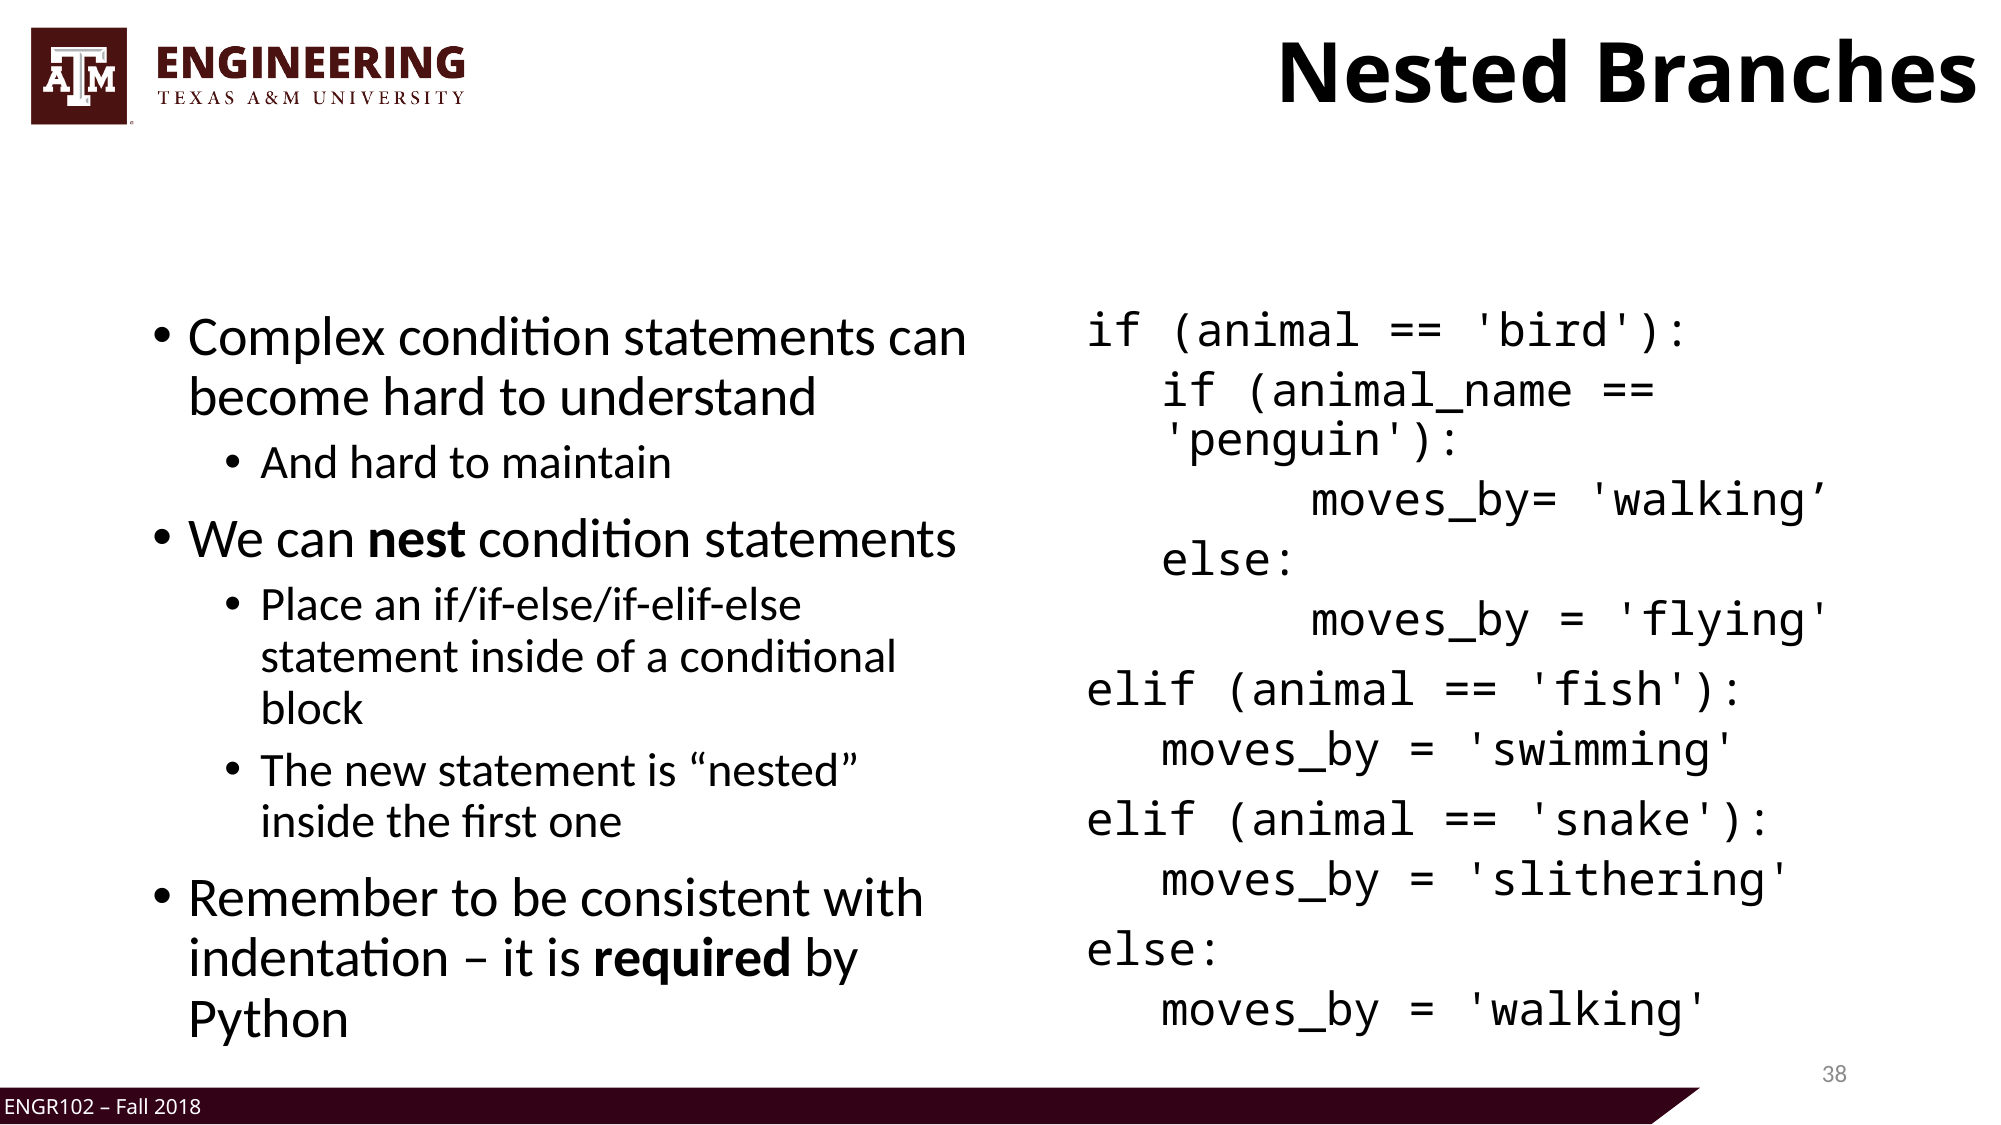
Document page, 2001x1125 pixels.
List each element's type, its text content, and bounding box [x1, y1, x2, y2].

list Complex condition statements can become hard to understand And hard to maintain We can nest condition statements Place an if/if-else/if-elif-else statement inside of a conditional block The new statement is “nested” inside the first one Remember to be consistent with indentation – it is required by Python [137, 299, 988, 1070]
picture [24, 21, 474, 130]
slide_number 38 [1412, 1042, 1863, 1103]
list if (animal == 'bird'): if (animal_name == 'penguin'): moves_by= 'walking’ else: moves_by = 'flying' elif (animal == 'fish'): moves_by = 'swimming' elif (animal == 'snake'): moves_by = 'slithering' else: moves_by = 'walking' [1071, 299, 1948, 1070]
title Nested Branches [895, 0, 1995, 151]
